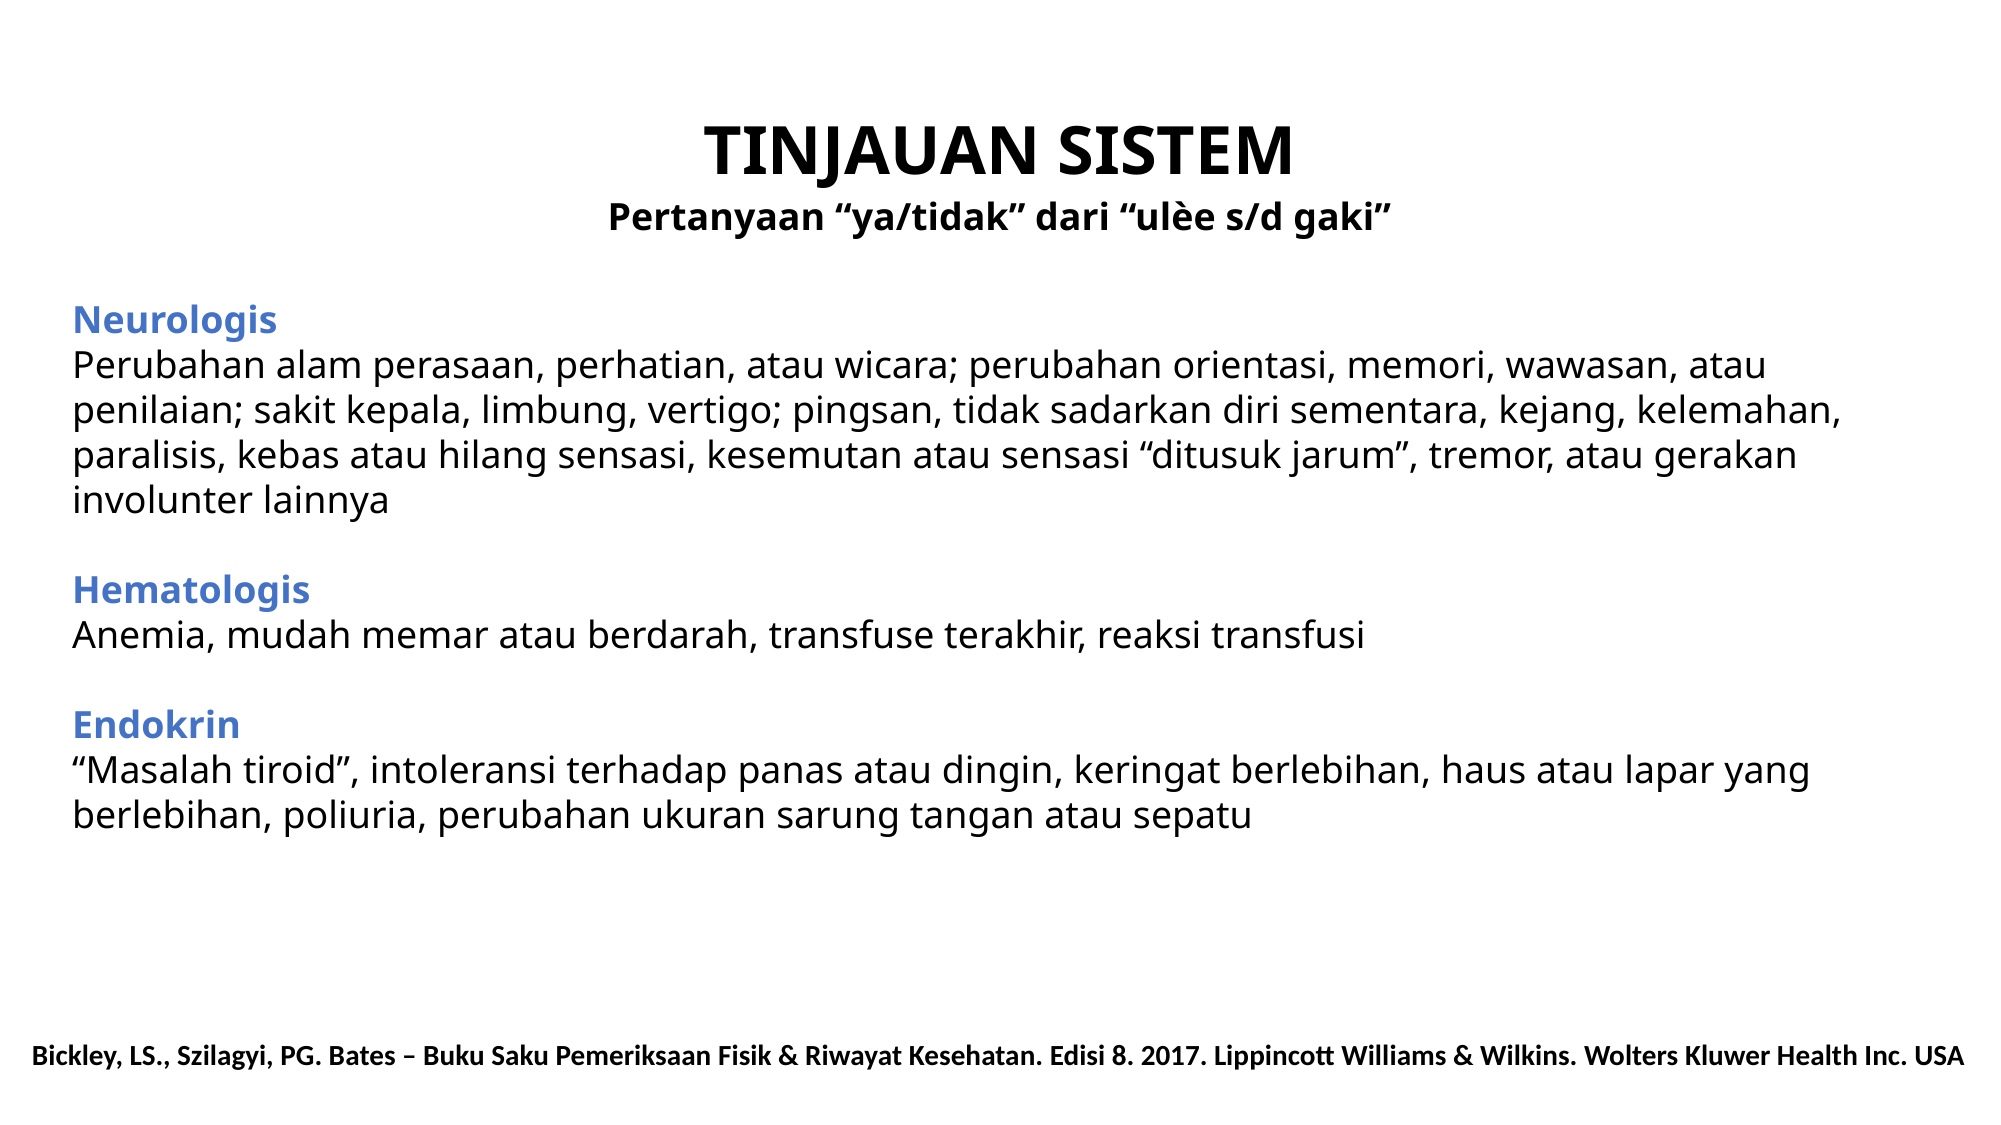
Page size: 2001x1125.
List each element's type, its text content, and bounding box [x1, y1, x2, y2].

text_box Neurologis Perubahan alam perasaan, perhatian, atau wicara; perubahan orientasi, memori, wawasan, atau penilaian; sakit kepala, limbung, vertigo; pingsan, tidak sadarkan diri sementara, kejang, kelemahan, paralisis, kebas atau hilang sensasi, kesemutan atau sensasi “ditusuk jarum”, tremor, atau gerakan involunter lainnya Hematologis Anemia, mudah memar atau berdarah, transfuse terakhir, reaksi transfusi Endokrin “Masalah tiroid”, intoleransi terhadap panas atau dingin, keringat berlebihan, haus atau lapar yang berlebihan, poliuria, perubahan ukuran sarung tangan atau sepatu [57, 288, 1943, 844]
text_box Pertanyaan “ya/tidak” dari “ulèe s/d gaki” [500, 185, 1500, 245]
text_box TINJAUAN SISTEM [101, 100, 1899, 196]
text_box Bickley, LS., Szilagyi, PG. Bates – Buku Saku Pemeriksaan Fisik & Riwayat Kesehatan. Edisi 8. 2017. Lippincott Williams & Wilkins. Wolters Kluwer Health Inc. USA [17, 998, 1983, 1108]
